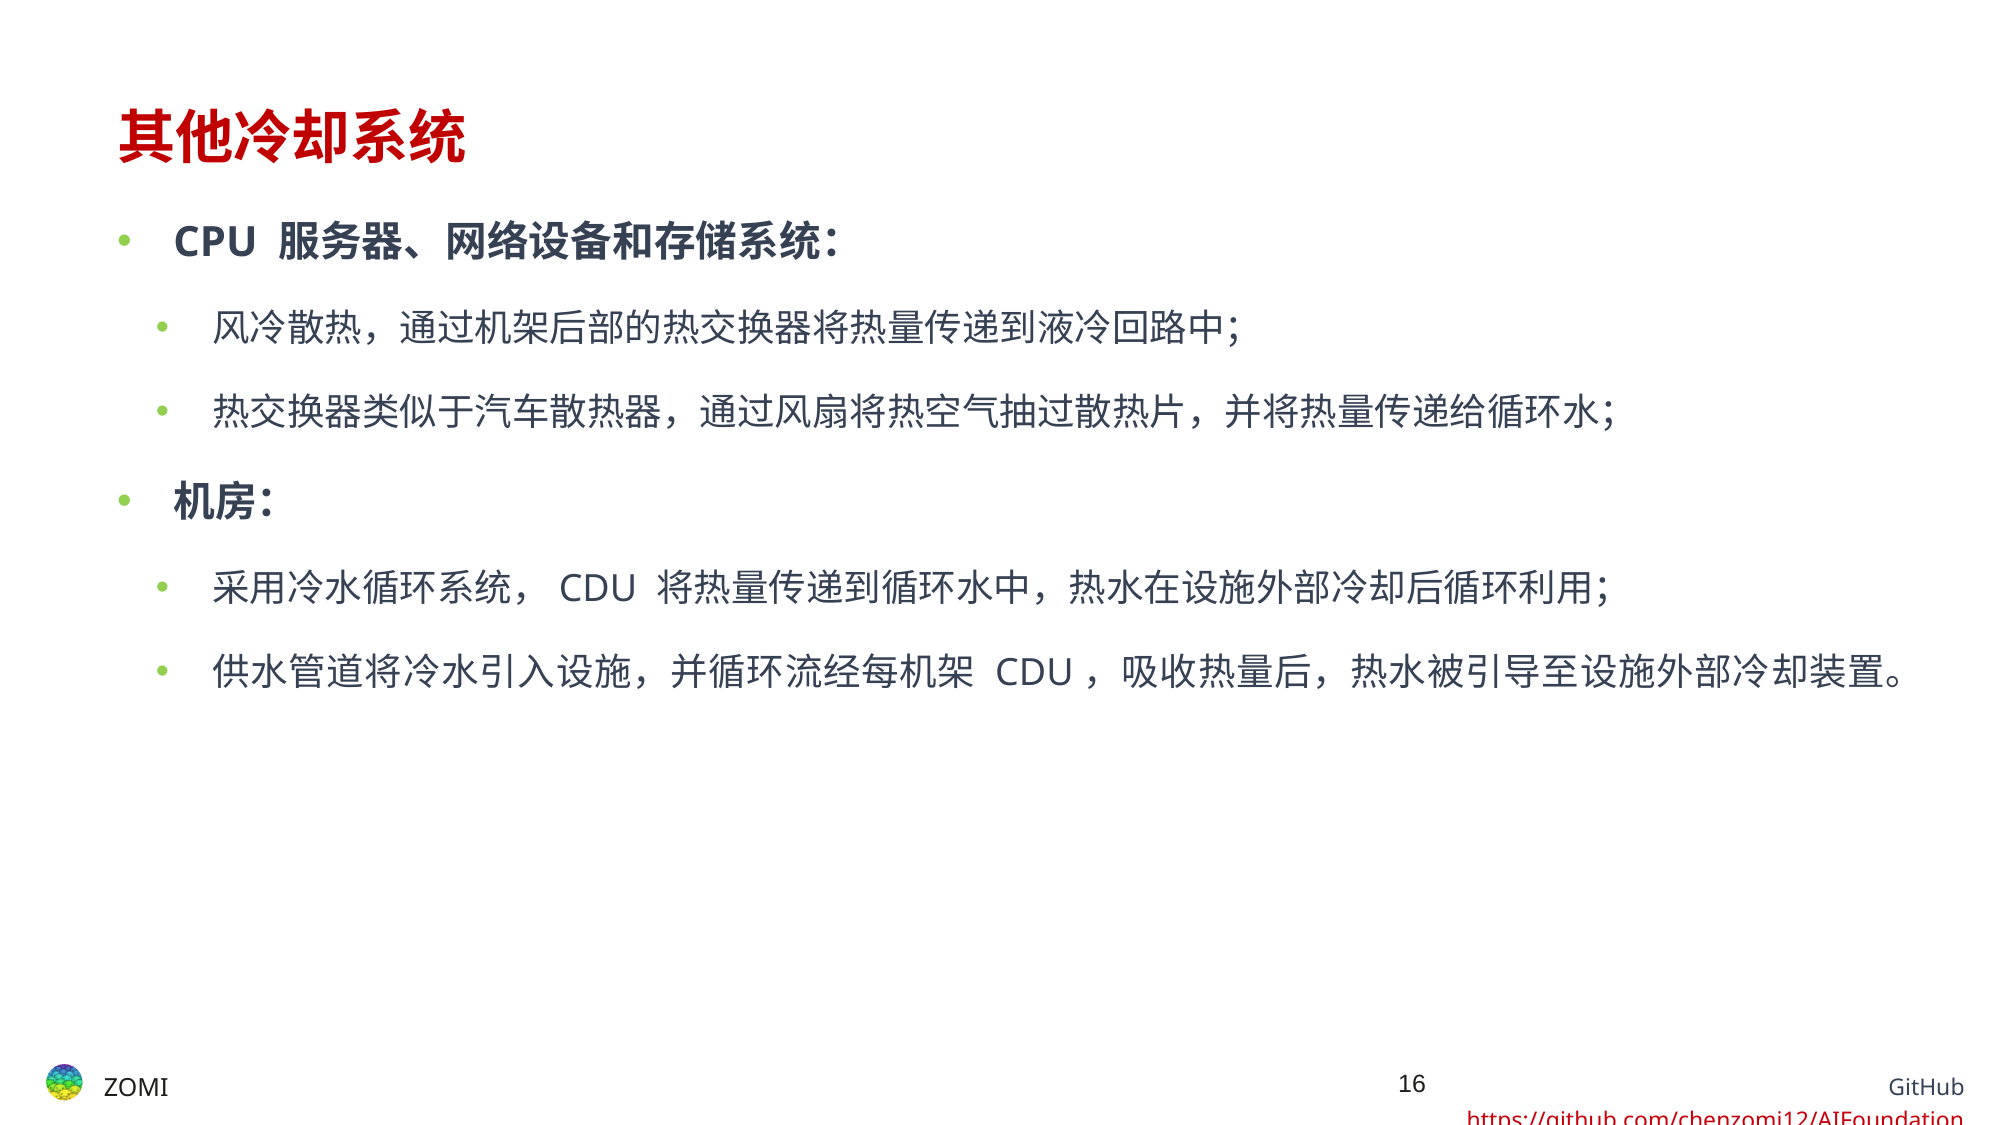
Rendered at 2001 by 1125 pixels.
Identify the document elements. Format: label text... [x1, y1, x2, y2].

title 其他冷却系统 [102, 85, 1901, 182]
list CPU 服务器、网络设备和存储系统： 风冷散热，通过机架后部的热交换器将热量传递到液冷回路中； 热交换器类似于汽车散热器，通过风扇将热空气抽过散热片，并将热量传递给循环水； 机房： 采用冷水循环系统，CDU 将热量传递到循环水中，热水在设施外部冷却后循环利用； 供水管道将冷水引入设施，并循环流经每机架 CDU，吸收热量后，热水被引导至设施外部冷却装置。 [102, 182, 1901, 1073]
picture [47, 1065, 82, 1100]
